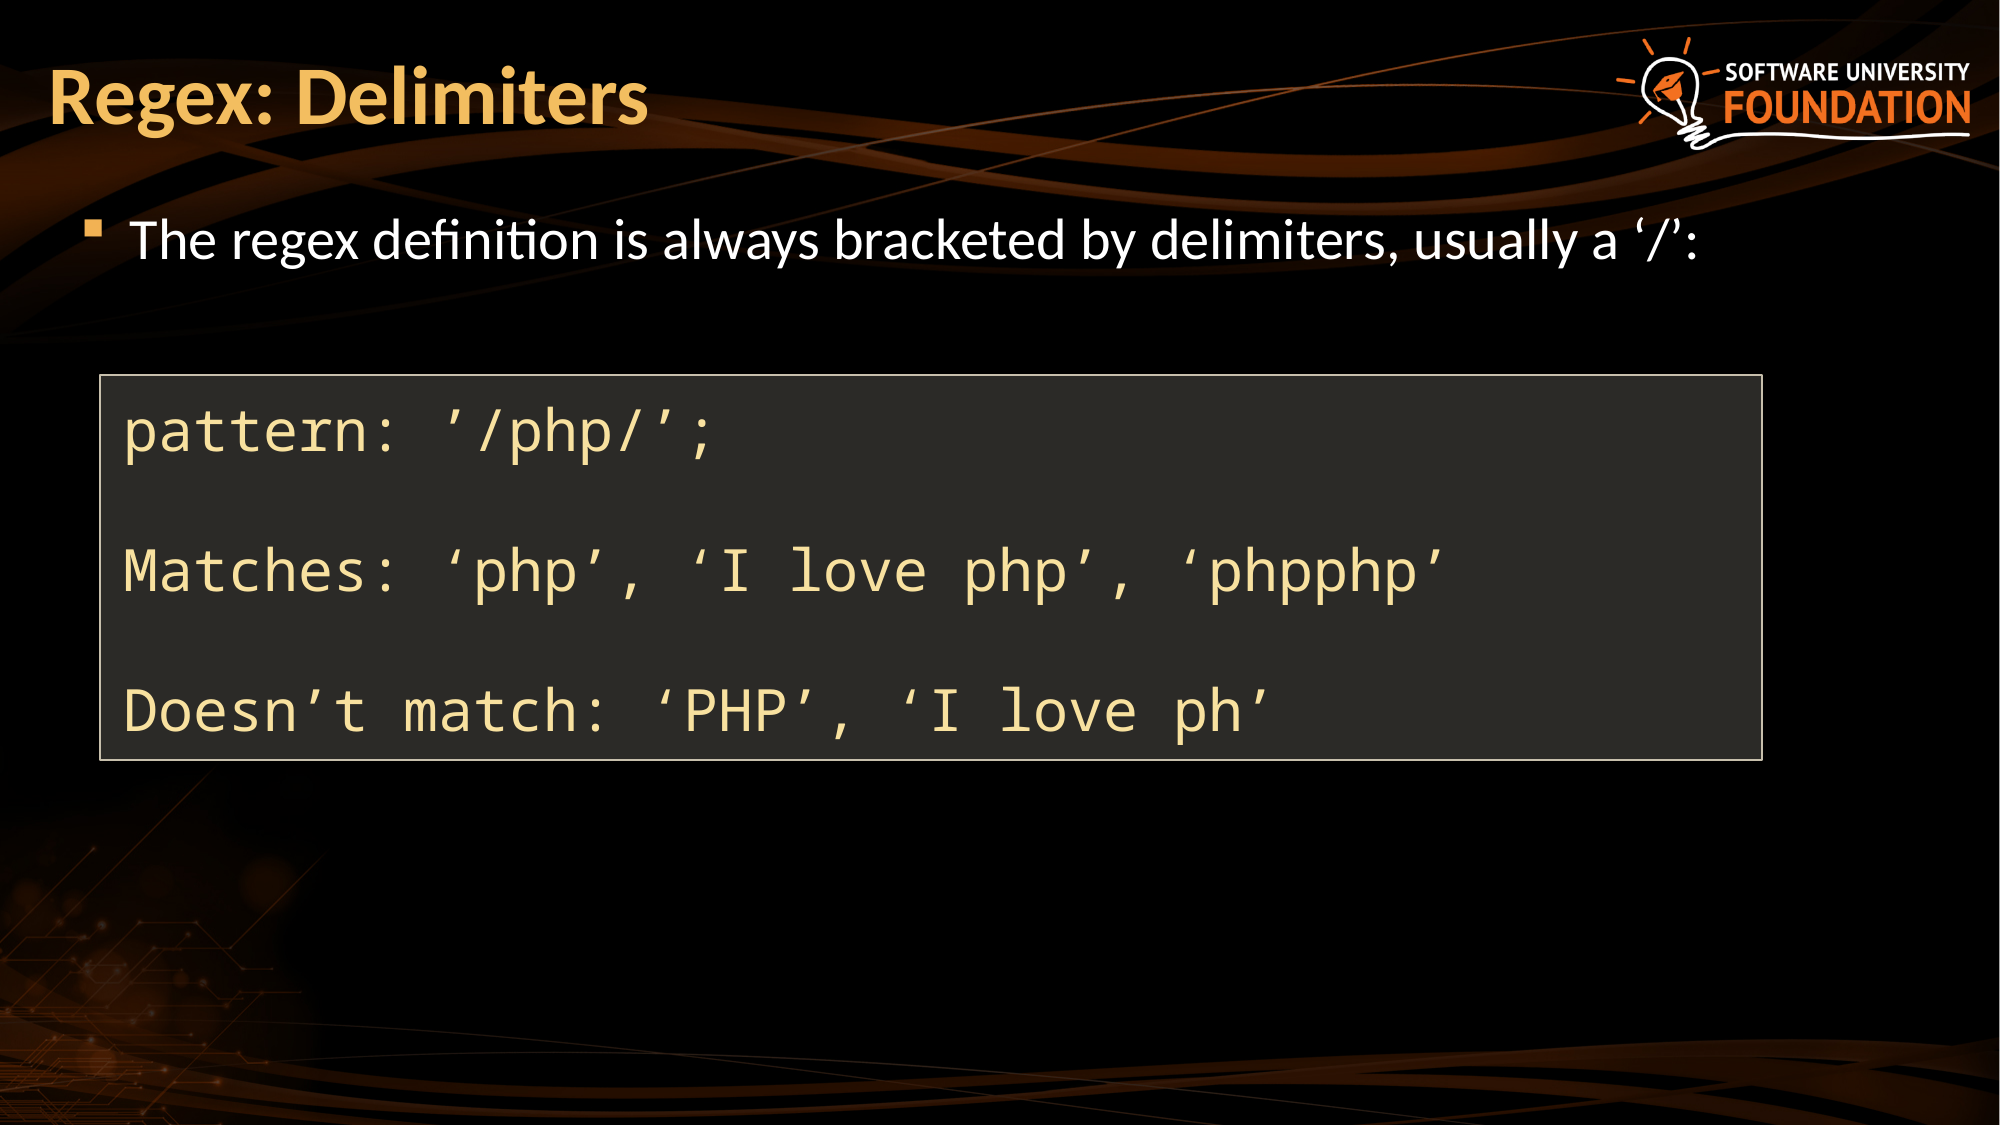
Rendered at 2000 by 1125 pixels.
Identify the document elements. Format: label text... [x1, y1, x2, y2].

text_box pattern: ’/php/’; Matches: ‘php’, ‘I love php’, ‘phpphp’ Doesn’t match: ‘PHP’, ‘I love ph’ [99, 375, 1763, 761]
picture [0, 0, 2000, 1125]
list The regex definition is always bracketed by delimiters, usually a ‘/’: [62, 191, 1999, 930]
title Regex: Delimiters [30, 6, 1602, 189]
